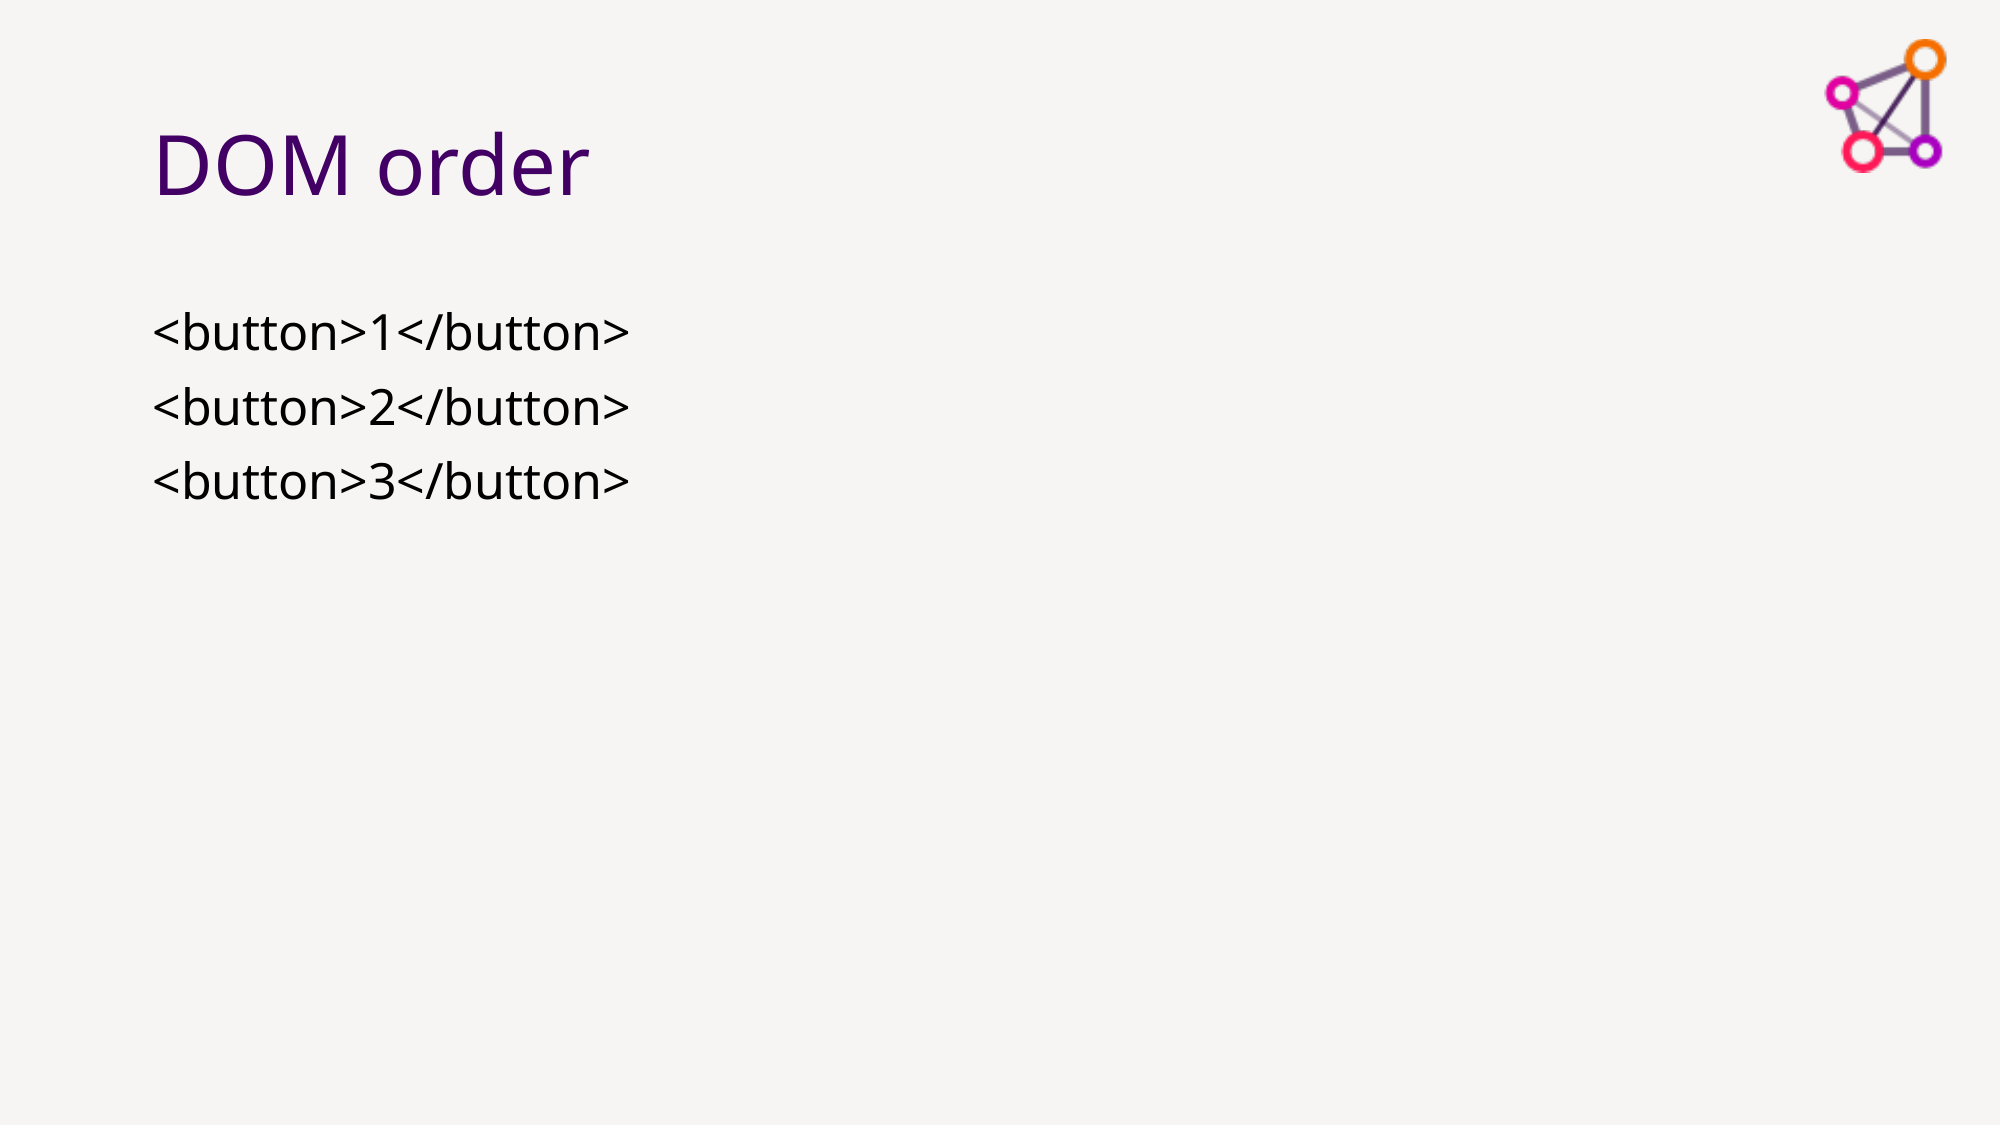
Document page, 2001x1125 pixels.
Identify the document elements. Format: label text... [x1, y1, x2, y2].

list <button>1</button> <button>2</button> <button>3</button> [137, 299, 1863, 1014]
title DOM order [137, 59, 1863, 278]
picture [1821, 39, 1955, 173]
